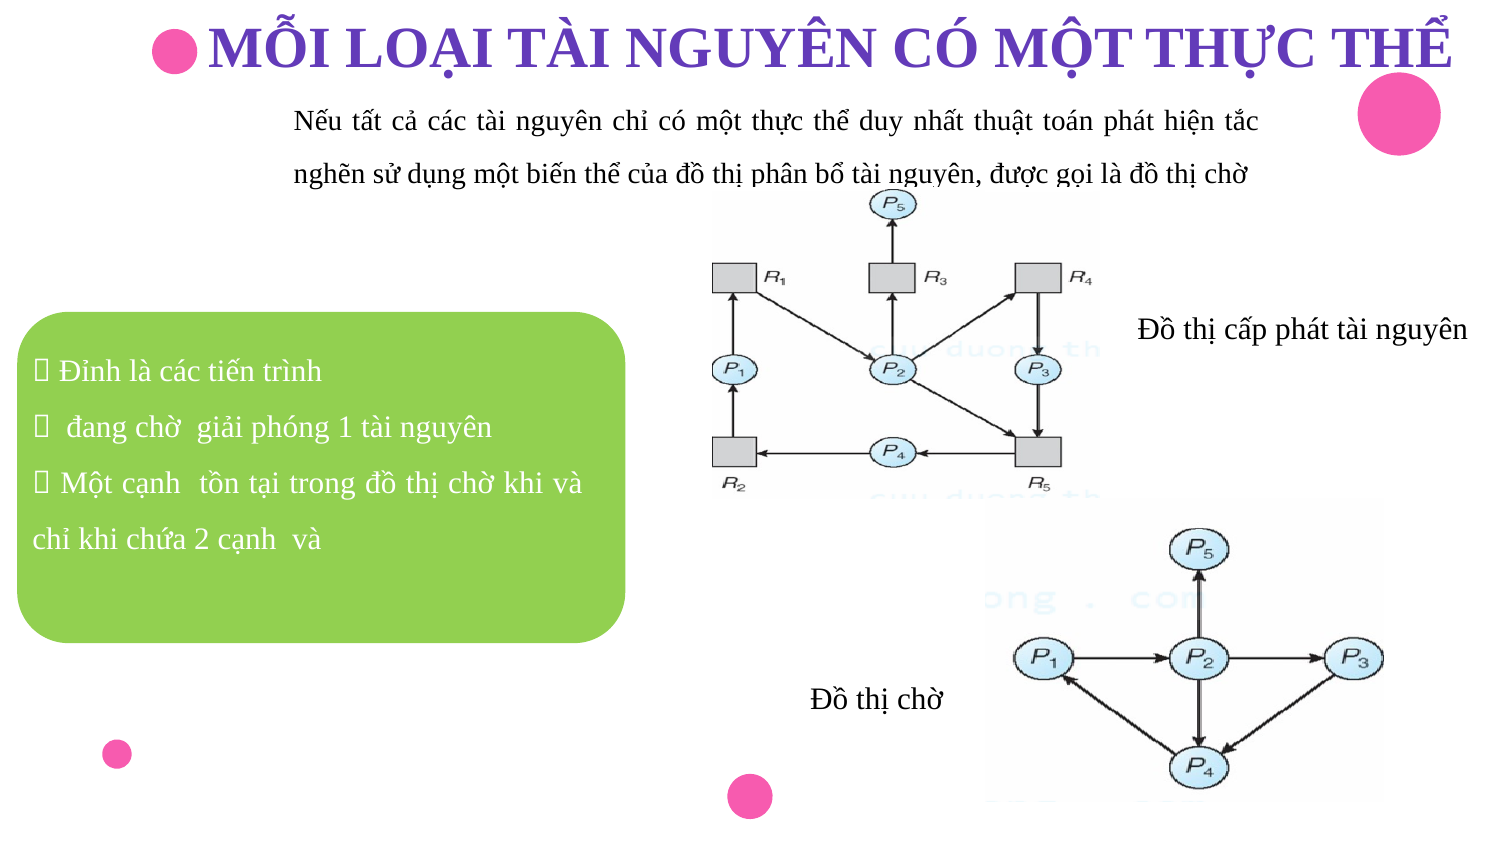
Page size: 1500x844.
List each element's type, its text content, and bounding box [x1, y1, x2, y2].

title MỖI LOẠI TÀI NGUYÊN CÓ MỘT THỰC THỂ [162, 0, 1500, 106]
text_box Đồ thị chờ [795, 670, 980, 723]
text_box Đồ thị cấp phát tài nguyên [1122, 300, 1500, 354]
picture [695, 187, 1430, 802]
text_box Nếu tất cả các tài nguyên chỉ có một thực thể duy nhất thuật toán phát hiện tắc nghẽn sử dụng một biến thể của đồ thị phân bổ tài nguyên, được gọi là đồ thị chờ [278, 76, 1276, 197]
text_box [17, 311, 626, 644]
